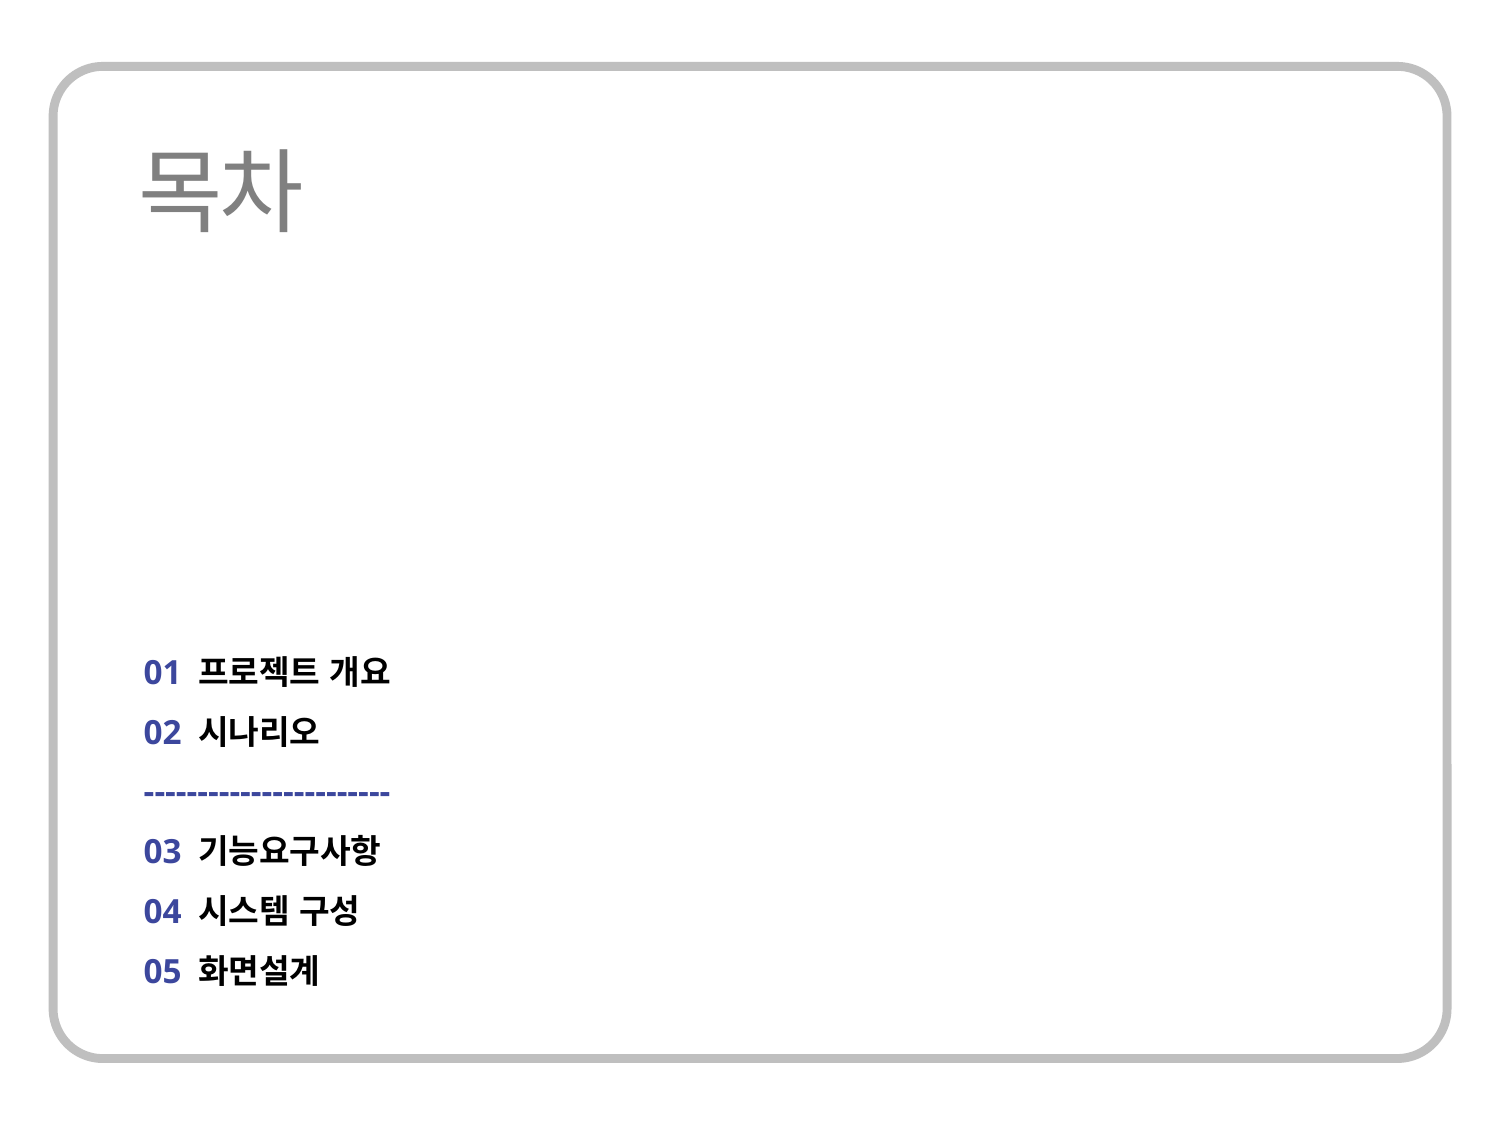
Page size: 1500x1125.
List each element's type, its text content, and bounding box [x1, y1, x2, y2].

text_box 01 프로젝트 개요 02 시나리오 ----------------------- 03 기능요구사항 04 시스템 구성 05 화면설계 [128, 597, 566, 1024]
